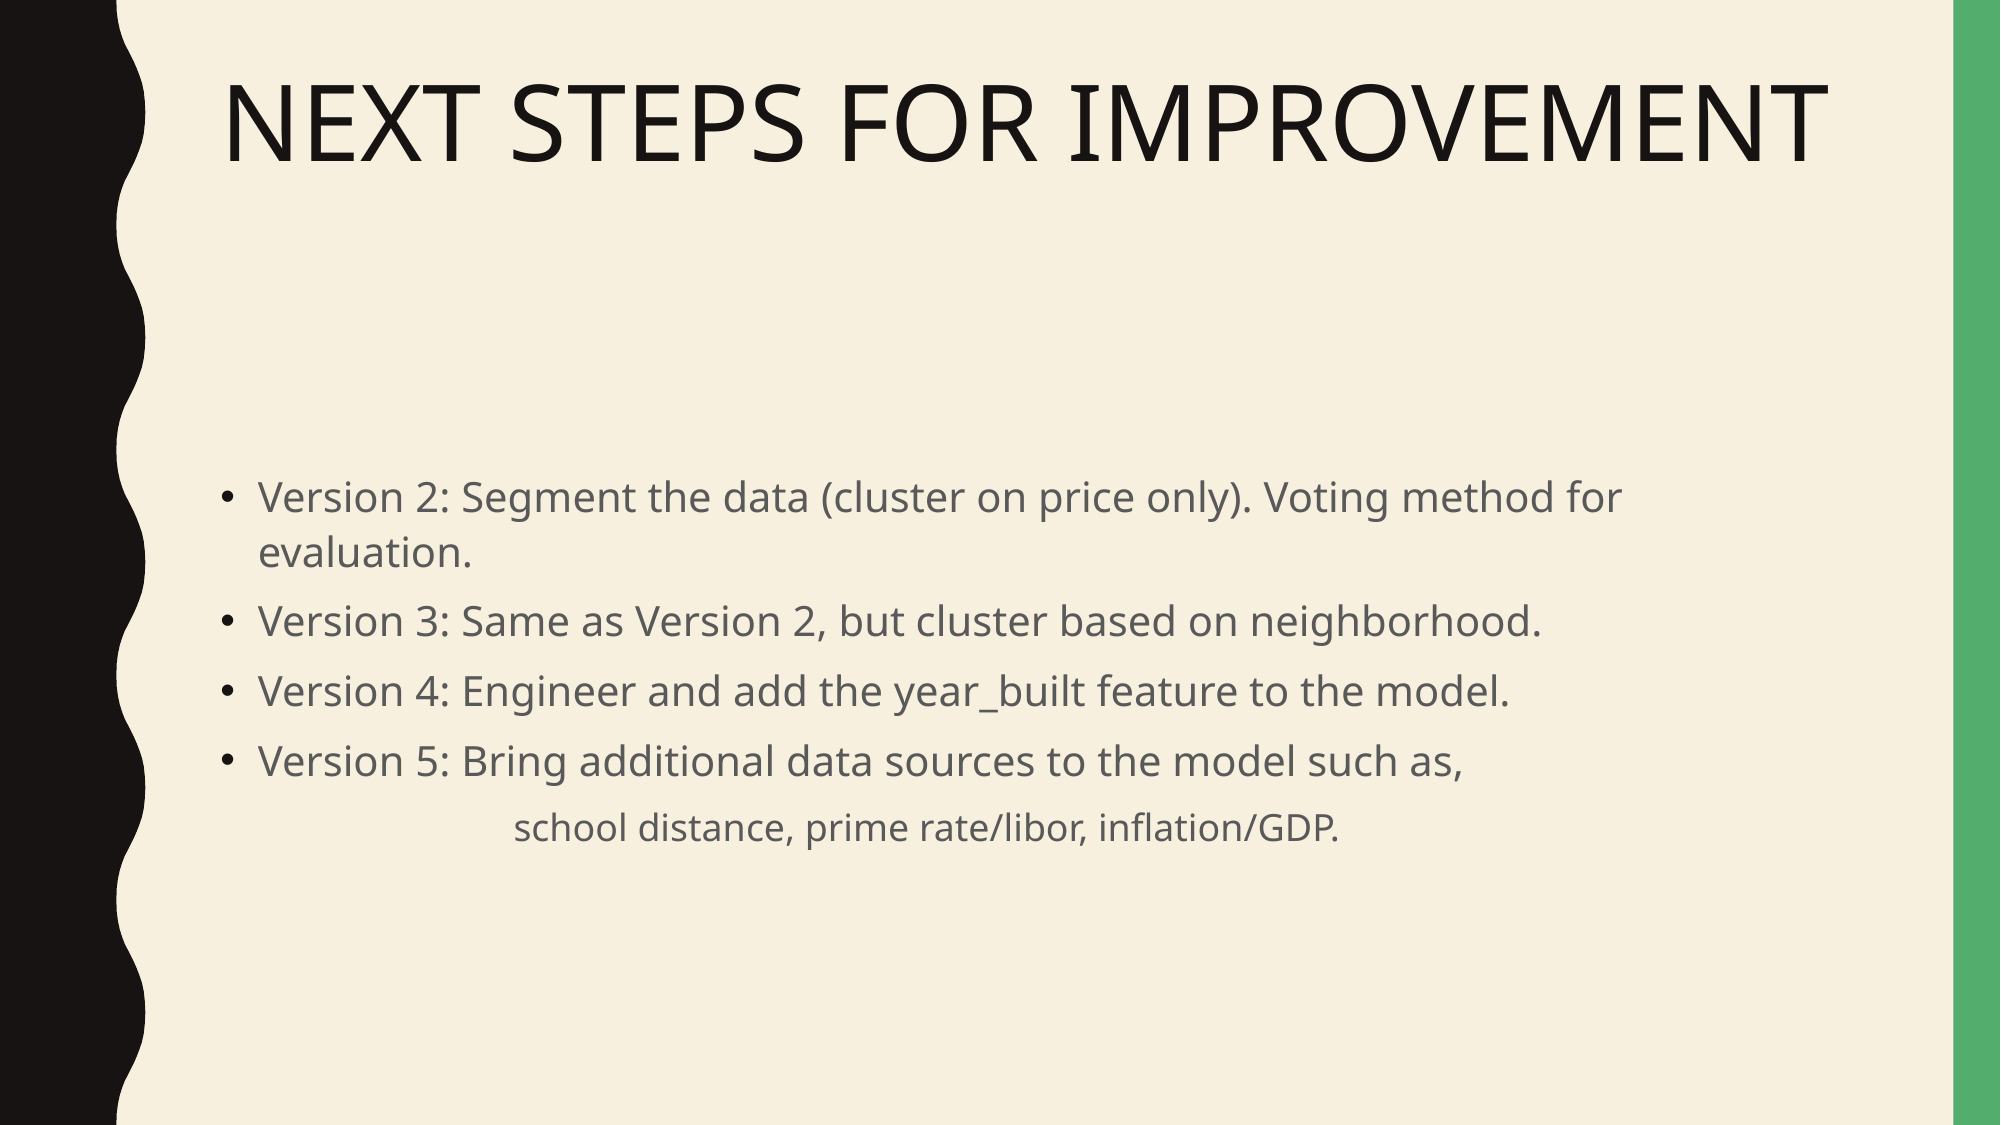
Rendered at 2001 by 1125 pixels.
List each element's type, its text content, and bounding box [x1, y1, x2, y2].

title NEXT STEPS FOR IMPROVEMENT [205, 62, 1875, 308]
list Version 2: Segment the data (cluster on price only). Voting method for evaluation. Version 3: Same as Version 2, but cluster based on neighborhood. Version 4: Engineer and add the year_built feature to the model. Version 5: Bring additional data sources to the model such as, school distance, prime rate/libor, inflation/GDP. [205, 433, 1650, 906]
